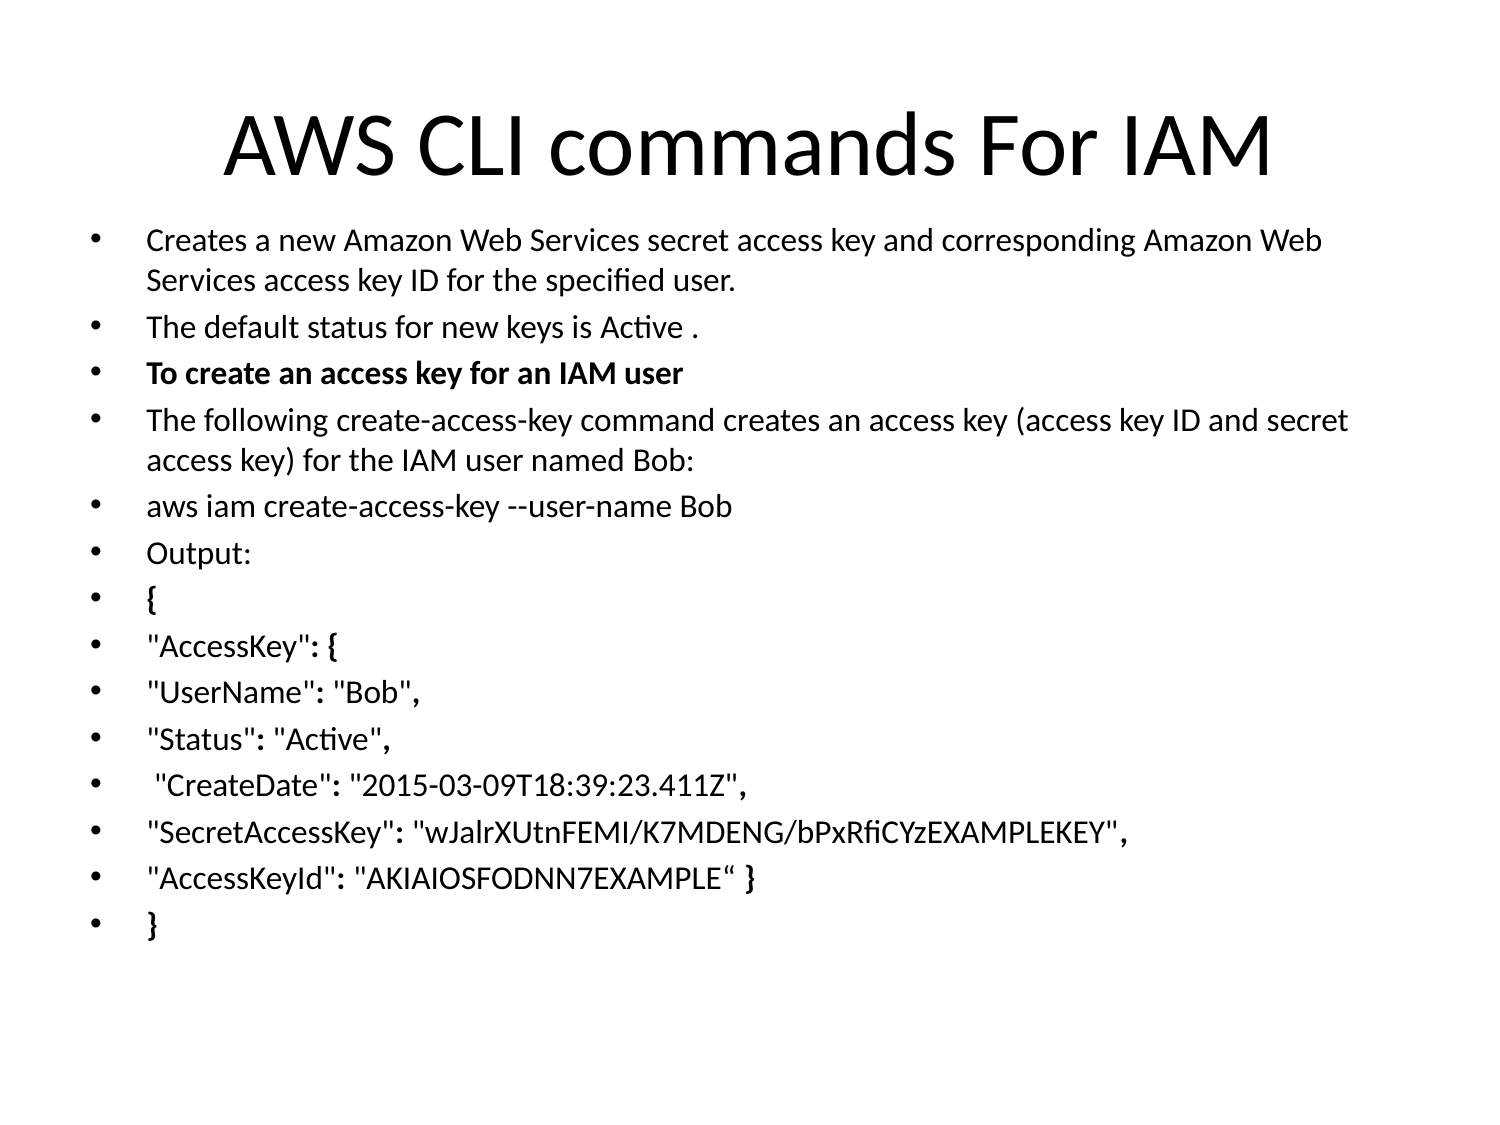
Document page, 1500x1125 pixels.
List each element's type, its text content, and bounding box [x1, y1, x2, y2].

list Creates a new Amazon Web Services secret access key and corresponding Amazon Web Services access key ID for the specified user. The default status for new keys is Active . To create an access key for an IAM user The following create-access-key command creates an access key (access key ID and secret access key) for the IAM user named Bob: aws iam create-access-key --user-name Bob Output: { "AccessKey": { "UserName": "Bob", "Status": "Active", "CreateDate": "2015-03-09T18:39:23.411Z", "SecretAccessKey": "wJalrXUtnFEMI/K7MDENG/bPxRfiCYzEXAMPLEKEY", "AccessKeyId": "AKIAIOSFODNN7EXAMPLE“ } } [75, 210, 1425, 1090]
title AWS CLI commands For IAM [75, 45, 1425, 210]
